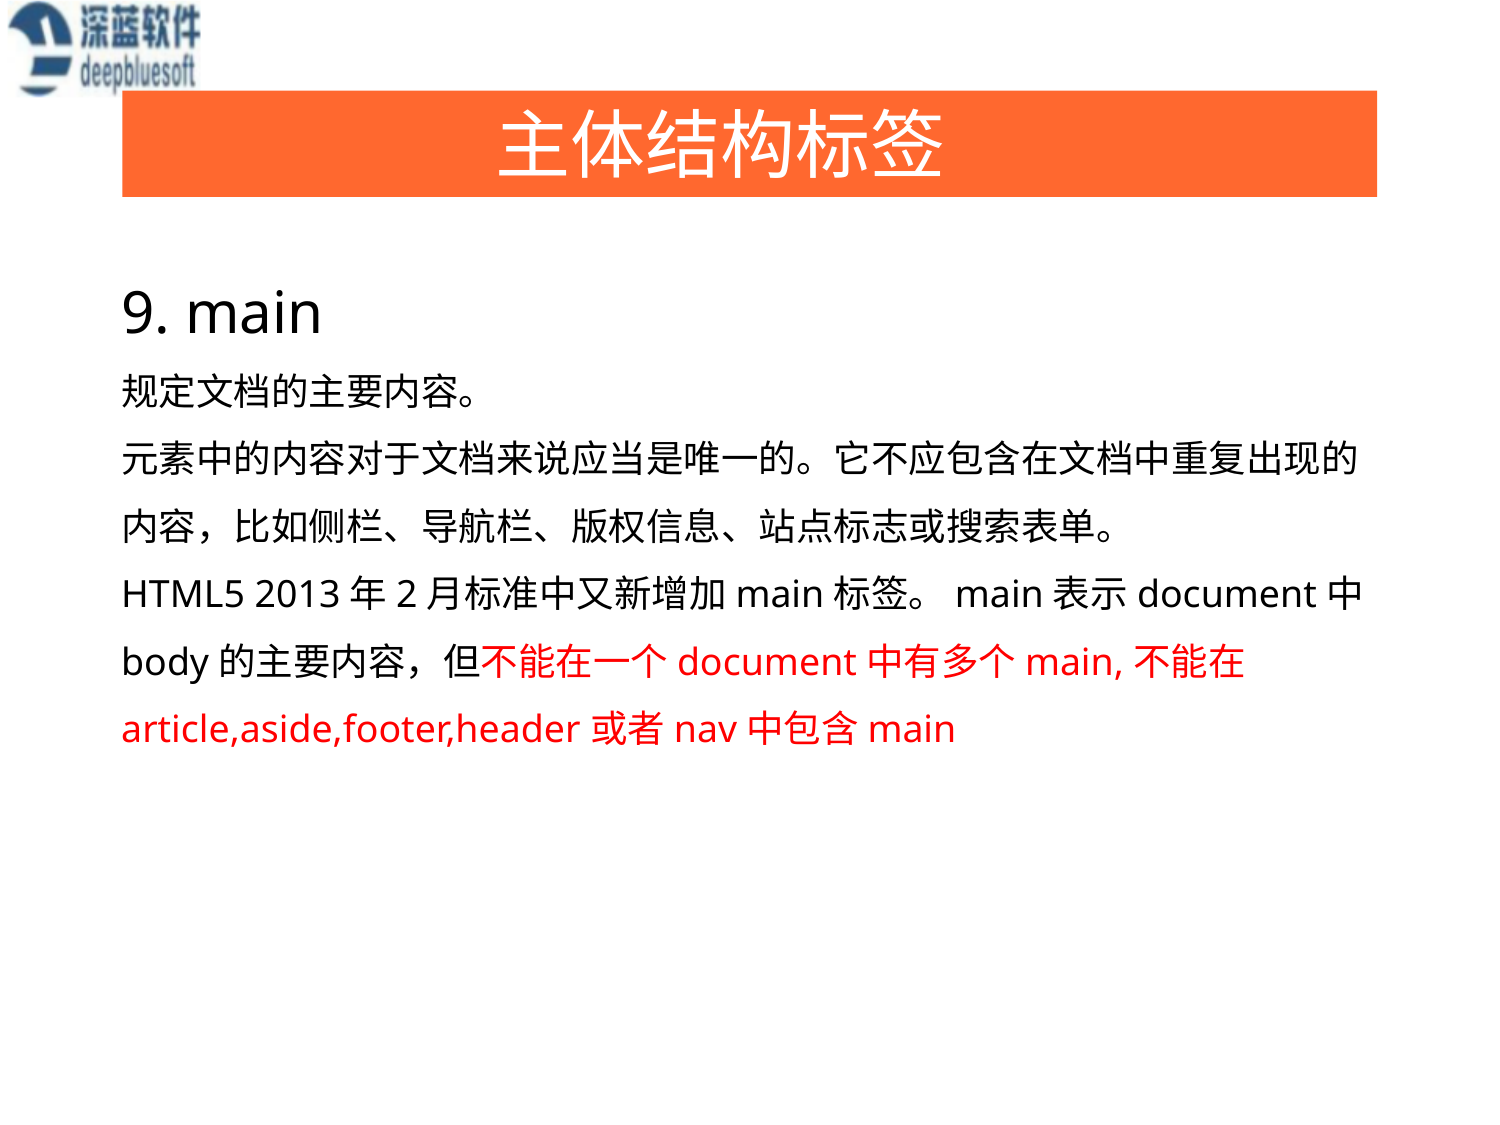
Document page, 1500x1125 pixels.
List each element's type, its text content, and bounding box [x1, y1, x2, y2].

text_box [120, 89, 1379, 199]
picture [5, 0, 207, 99]
text_box 主体结构标签 [153, 90, 1288, 196]
text_box 9. main 规定文档的主要内容。 元素中的内容对于文档来说应当是唯一的。它不应包含在文档中重复出现的内容，比如侧栏、导航栏、版权信息、站点标志或搜索表单。 HTML5 2013年2月标准中又新增加main标签。main表示document中body的主要内容，但不能在一个document中有多个main,不能在article,aside,footer,header或者nav中包含main [106, 233, 1394, 758]
